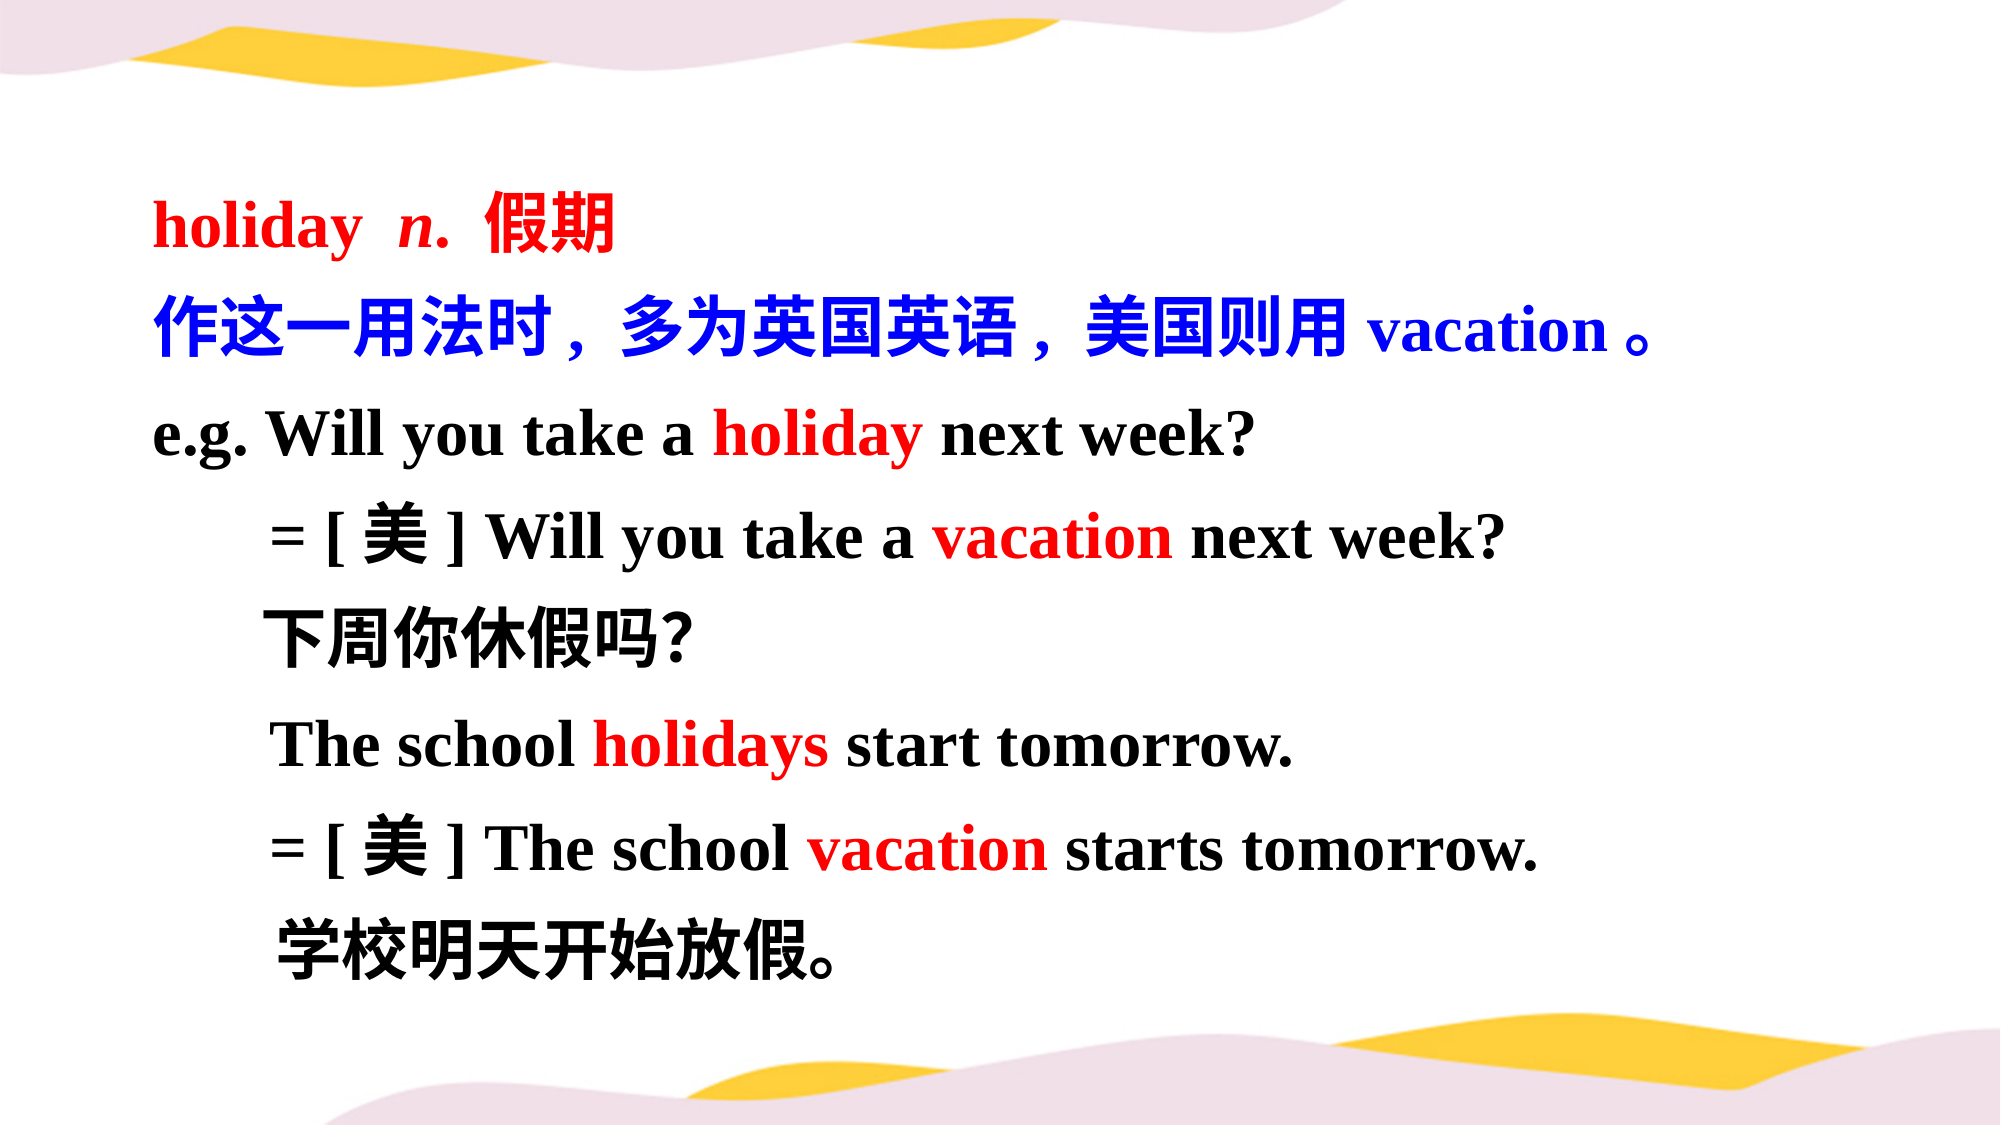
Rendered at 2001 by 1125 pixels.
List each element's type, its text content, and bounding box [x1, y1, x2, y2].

text_box holiday n. 假期 作这一用法时, 多为英国英语, 美国则用vacation。 e.g. Will you take a holiday next week? = [美] Will you take a vacation next week? 下周你休假吗？ The school holidays start tomorrow. = [美] The school vacation starts tomorrow. 学校明天开始放假。 [137, 148, 1839, 996]
picture [0, 0, 2001, 1125]
